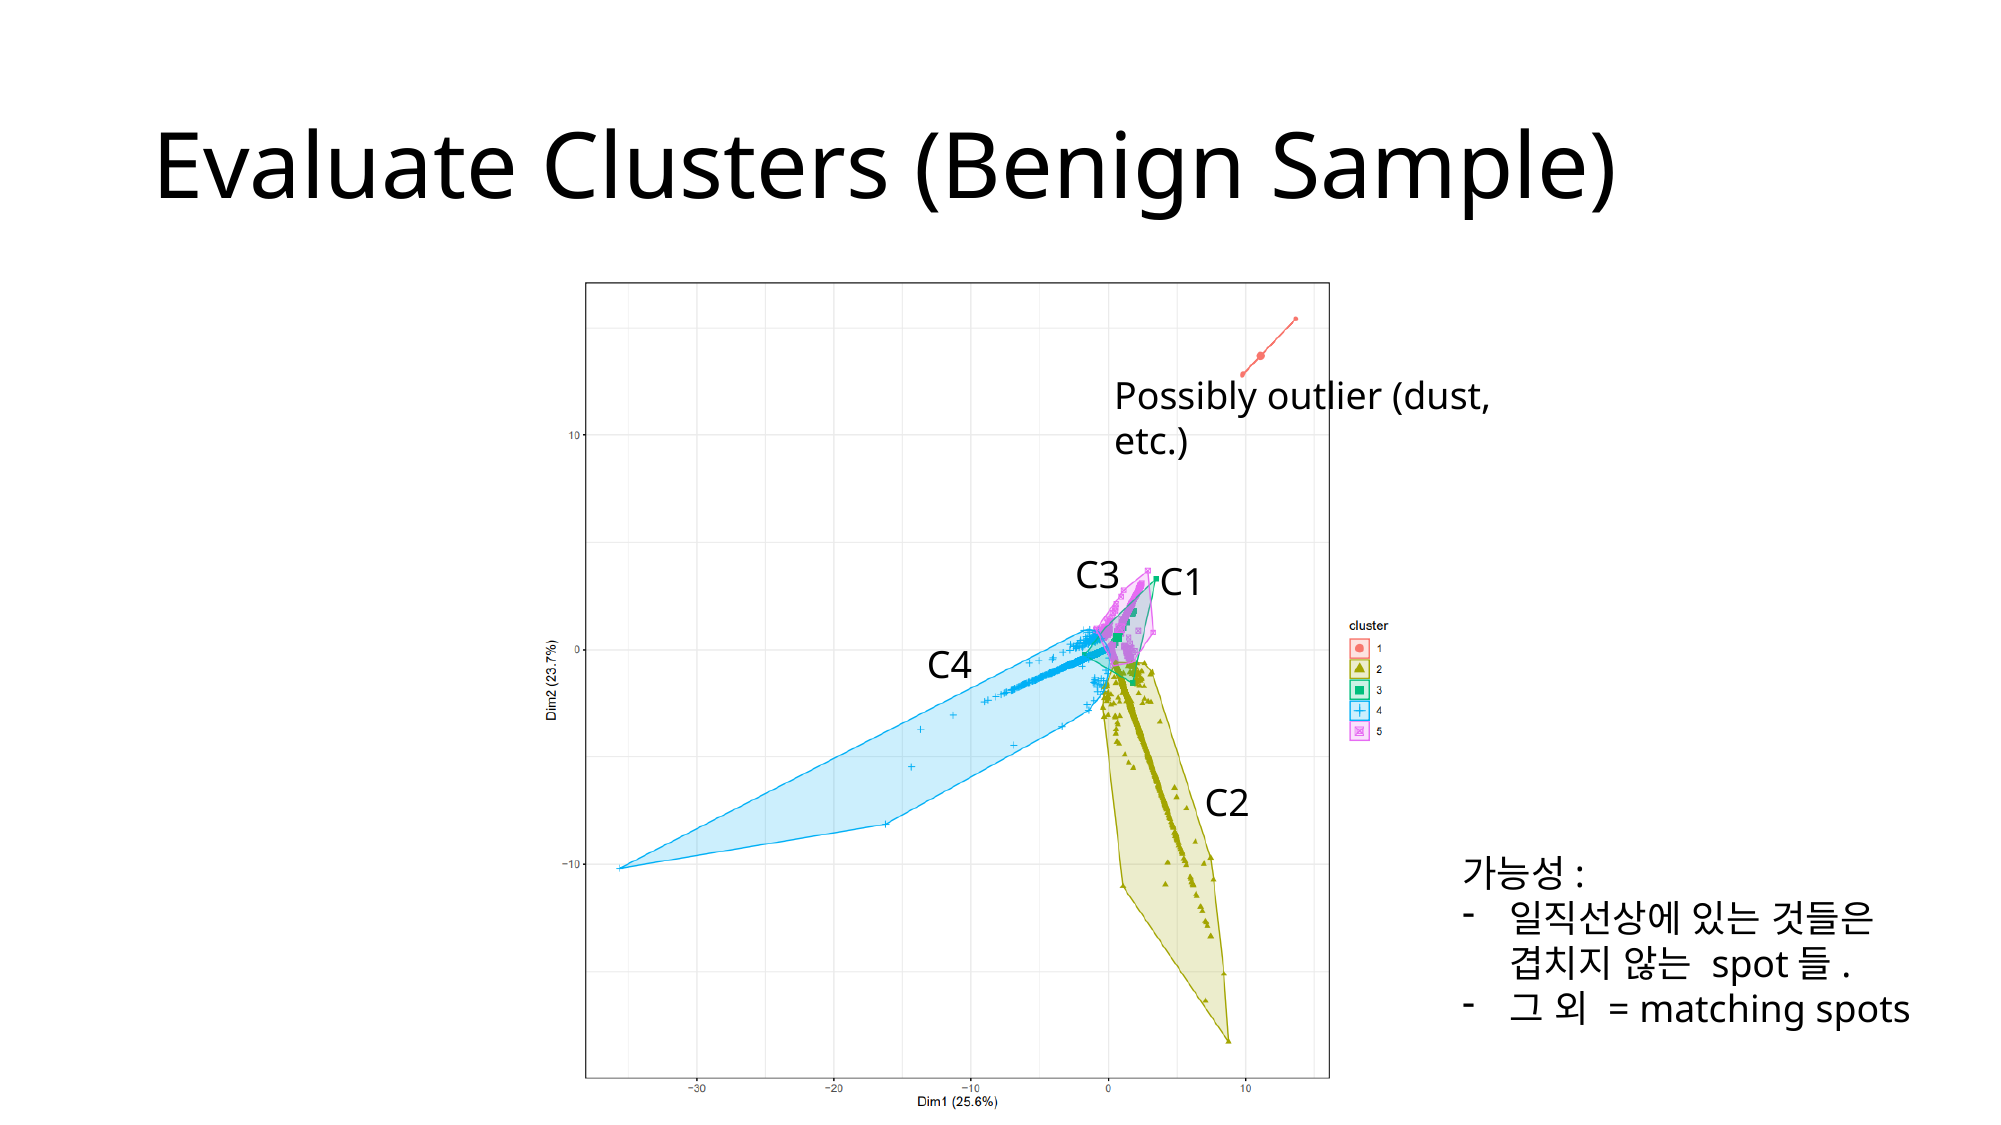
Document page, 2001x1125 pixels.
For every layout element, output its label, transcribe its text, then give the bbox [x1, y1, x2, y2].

title Evaluate Clusters (Benign Sample) [137, 59, 1863, 278]
picture [541, 277, 1398, 1113]
text_box Possibly outlier (dust, etc.) [1398, 364, 1566, 470]
text_box 가능성: 일직선상에 있는 것들은 겹치지 않는 spot들. 그 외 = matching spots [1447, 842, 1965, 1038]
